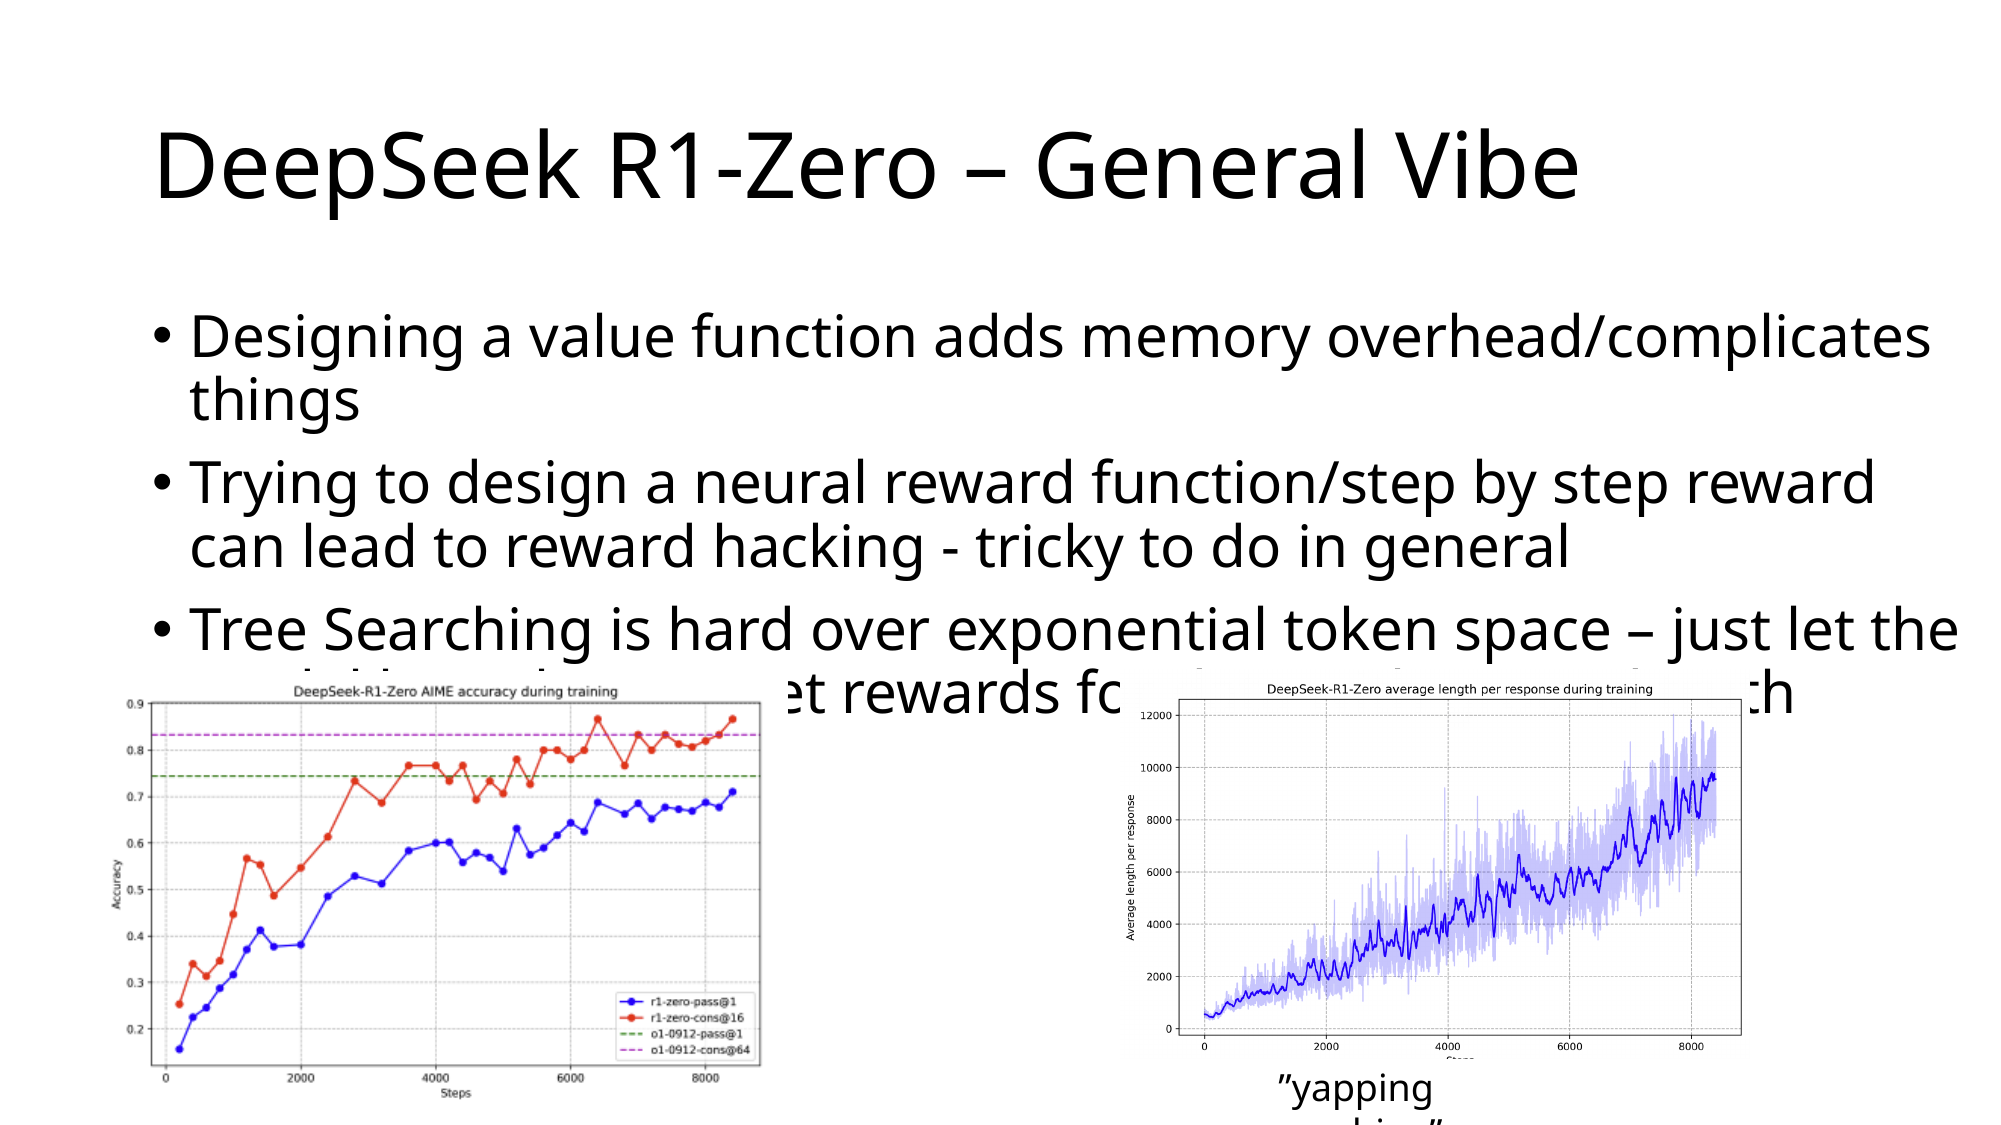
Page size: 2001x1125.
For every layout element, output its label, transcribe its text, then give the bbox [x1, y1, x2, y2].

text_box ”yapping machine” [1263, 1059, 1607, 1125]
picture [1119, 668, 1750, 1059]
list Designing a value function adds memory overhead/complicates things Trying to design a neural reward function/step by step reward can lead to reward hacking - tricky to do in general Tree Searching is hard over exponential token space – just let the model learn how to get rewards for data with ground truth answers! [137, 299, 2000, 1014]
picture [91, 670, 789, 1102]
title DeepSeek R1-Zero – General Vibe [137, 59, 1863, 278]
